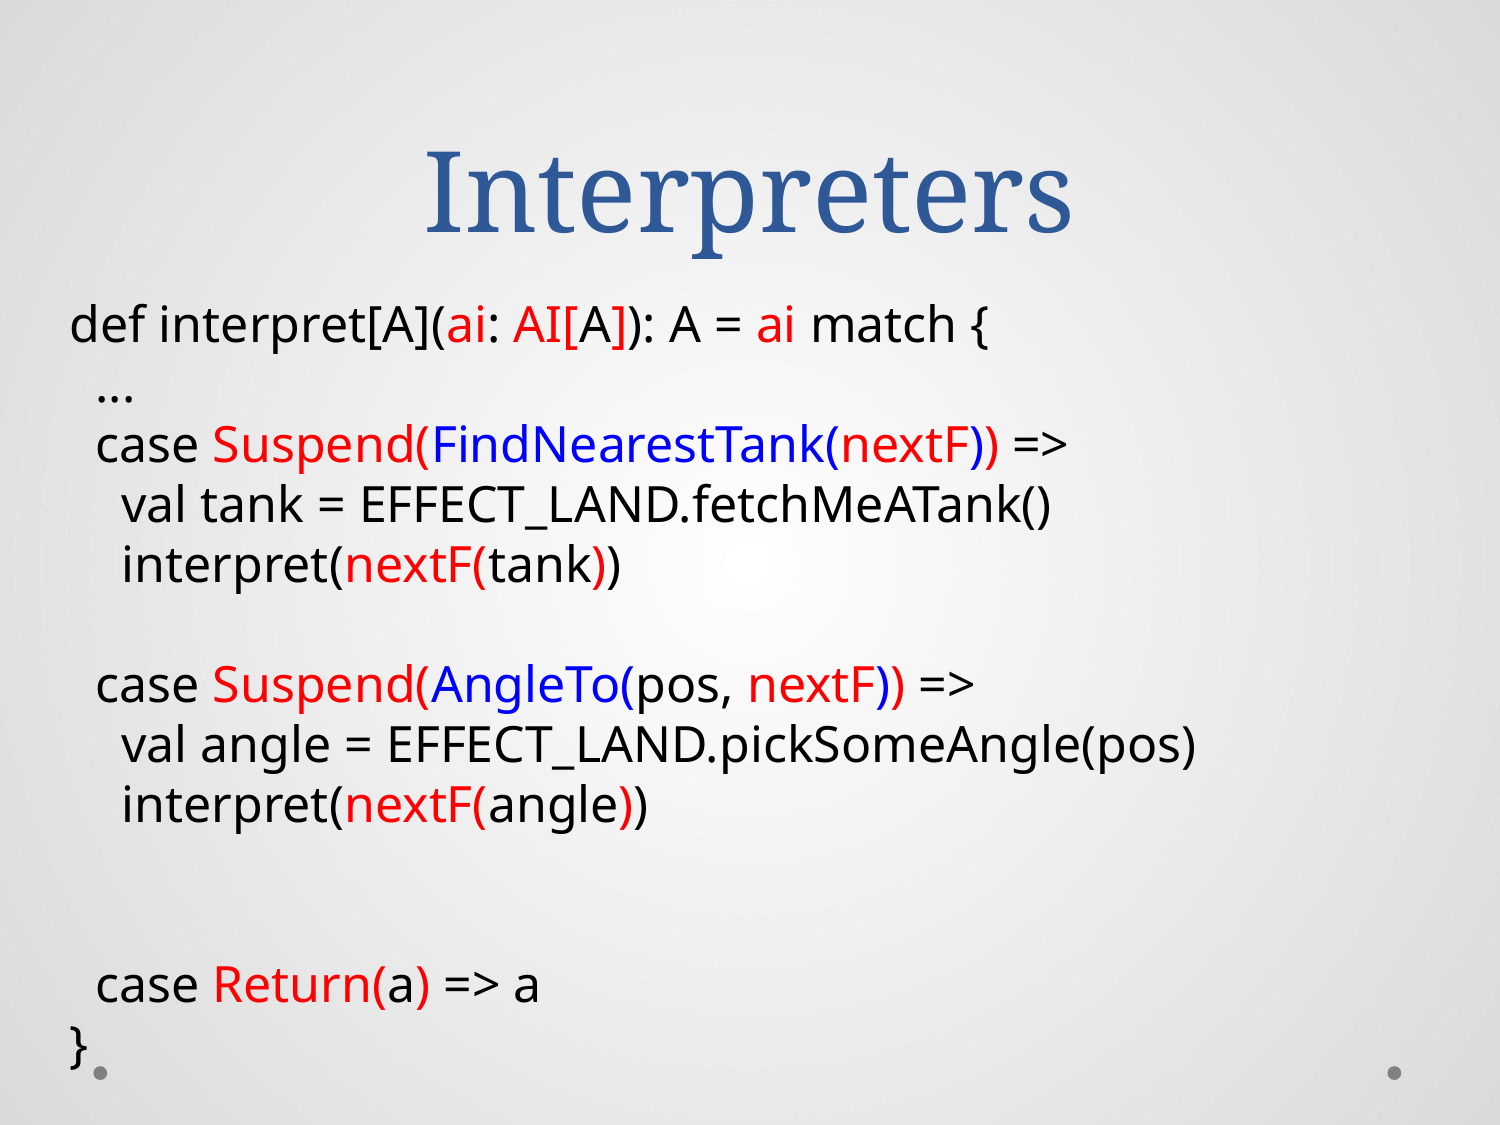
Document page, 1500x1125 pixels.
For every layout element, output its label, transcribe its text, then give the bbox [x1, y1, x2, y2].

text_box def interpret[A](ai: AI[A]): A = ai match { ... case Suspend(FindNearestTank(nextF)) => val tank = EFFECT_LAND.fetchMeATank() interpret(nextF(tank)) case Suspend(AngleTo(pos, nextF)) => val angle = EFFECT_LAND.pickSomeAngle(pos) interpret(nextF(angle)) case Return(a) => a } [54, 285, 1500, 1080]
title Interpreters [75, 0, 1425, 263]
